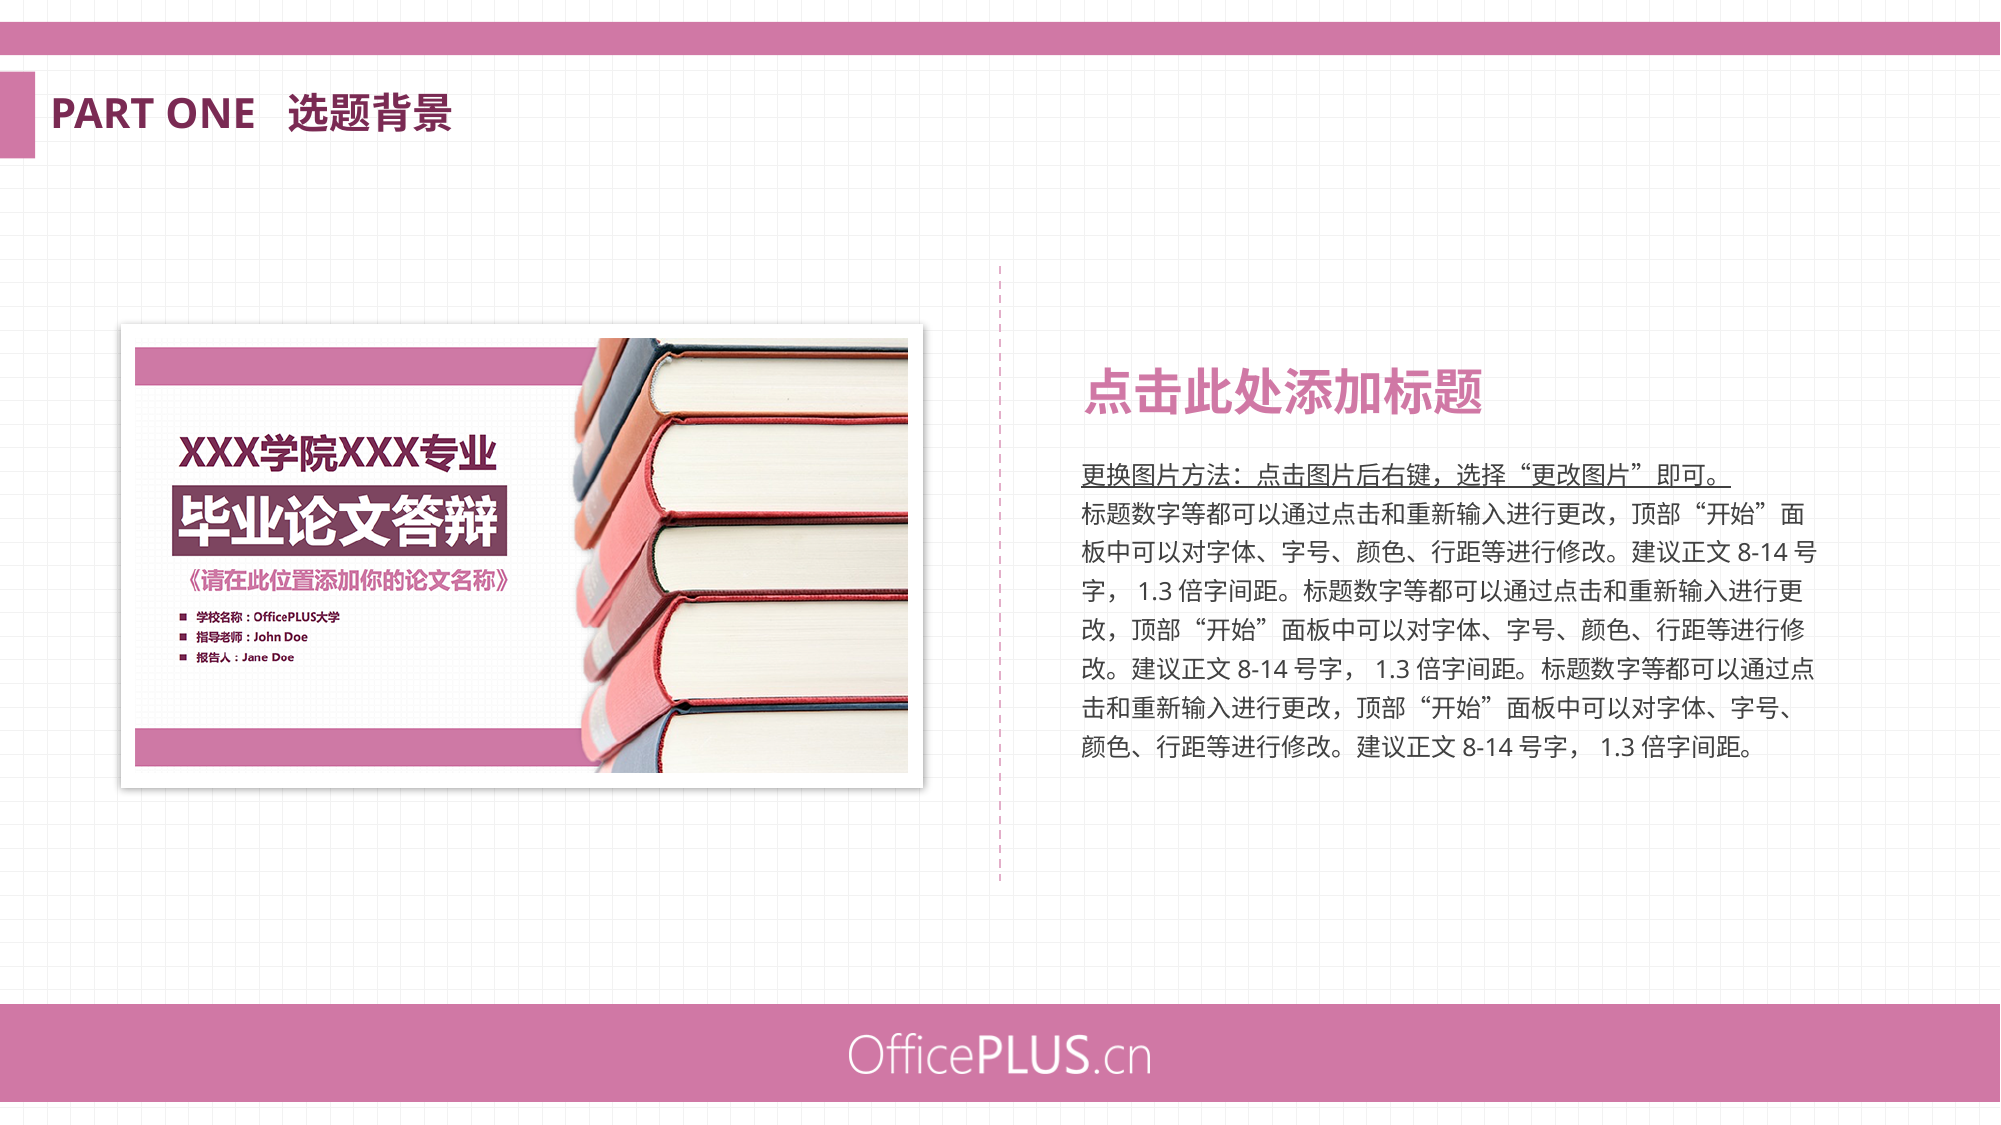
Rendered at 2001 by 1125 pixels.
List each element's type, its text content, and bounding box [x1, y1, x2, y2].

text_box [1066, 335, 1838, 774]
picture [135, 338, 909, 773]
picture [849, 1033, 1150, 1074]
list PART ONE 选题背景 [34, 70, 835, 159]
